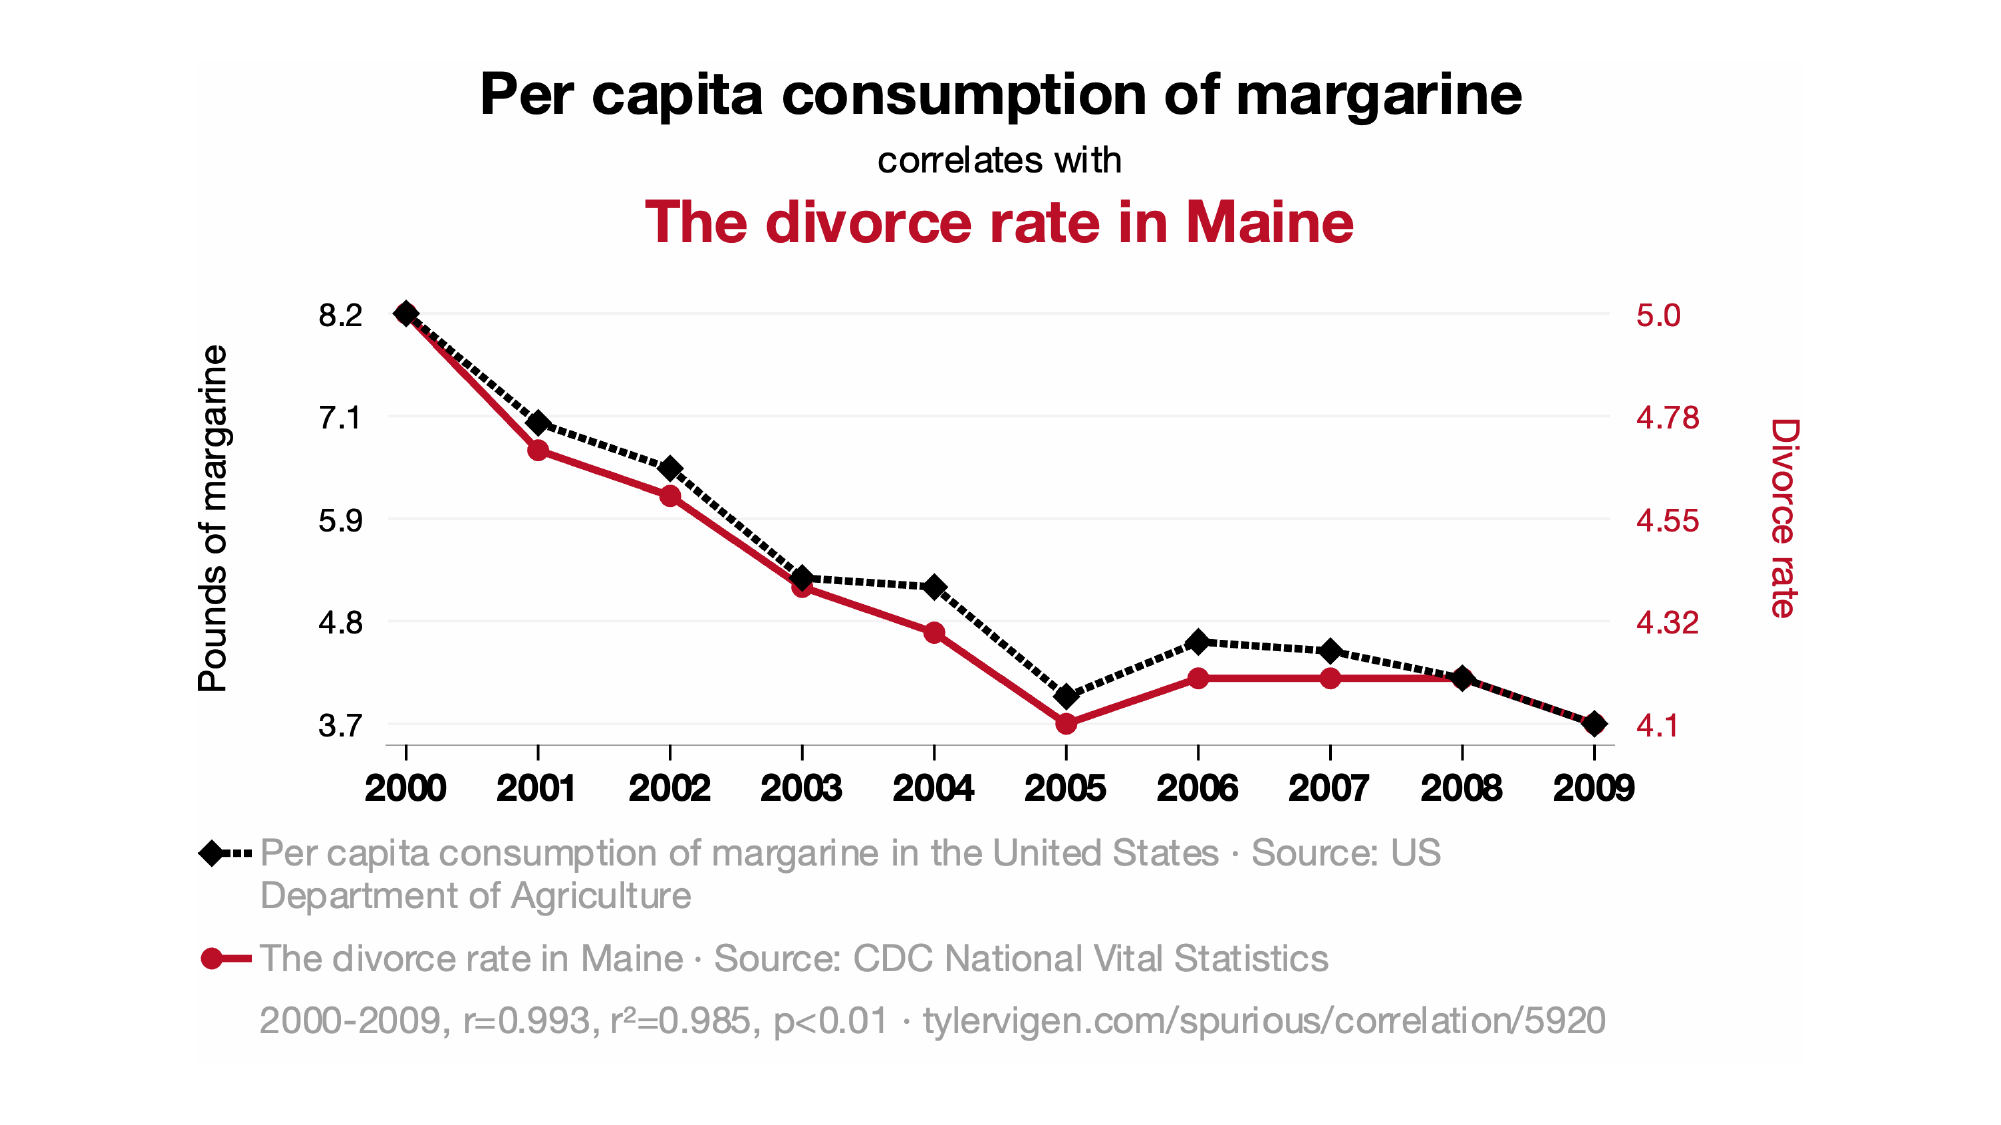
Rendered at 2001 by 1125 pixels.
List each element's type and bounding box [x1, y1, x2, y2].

picture [198, 59, 1802, 1066]
